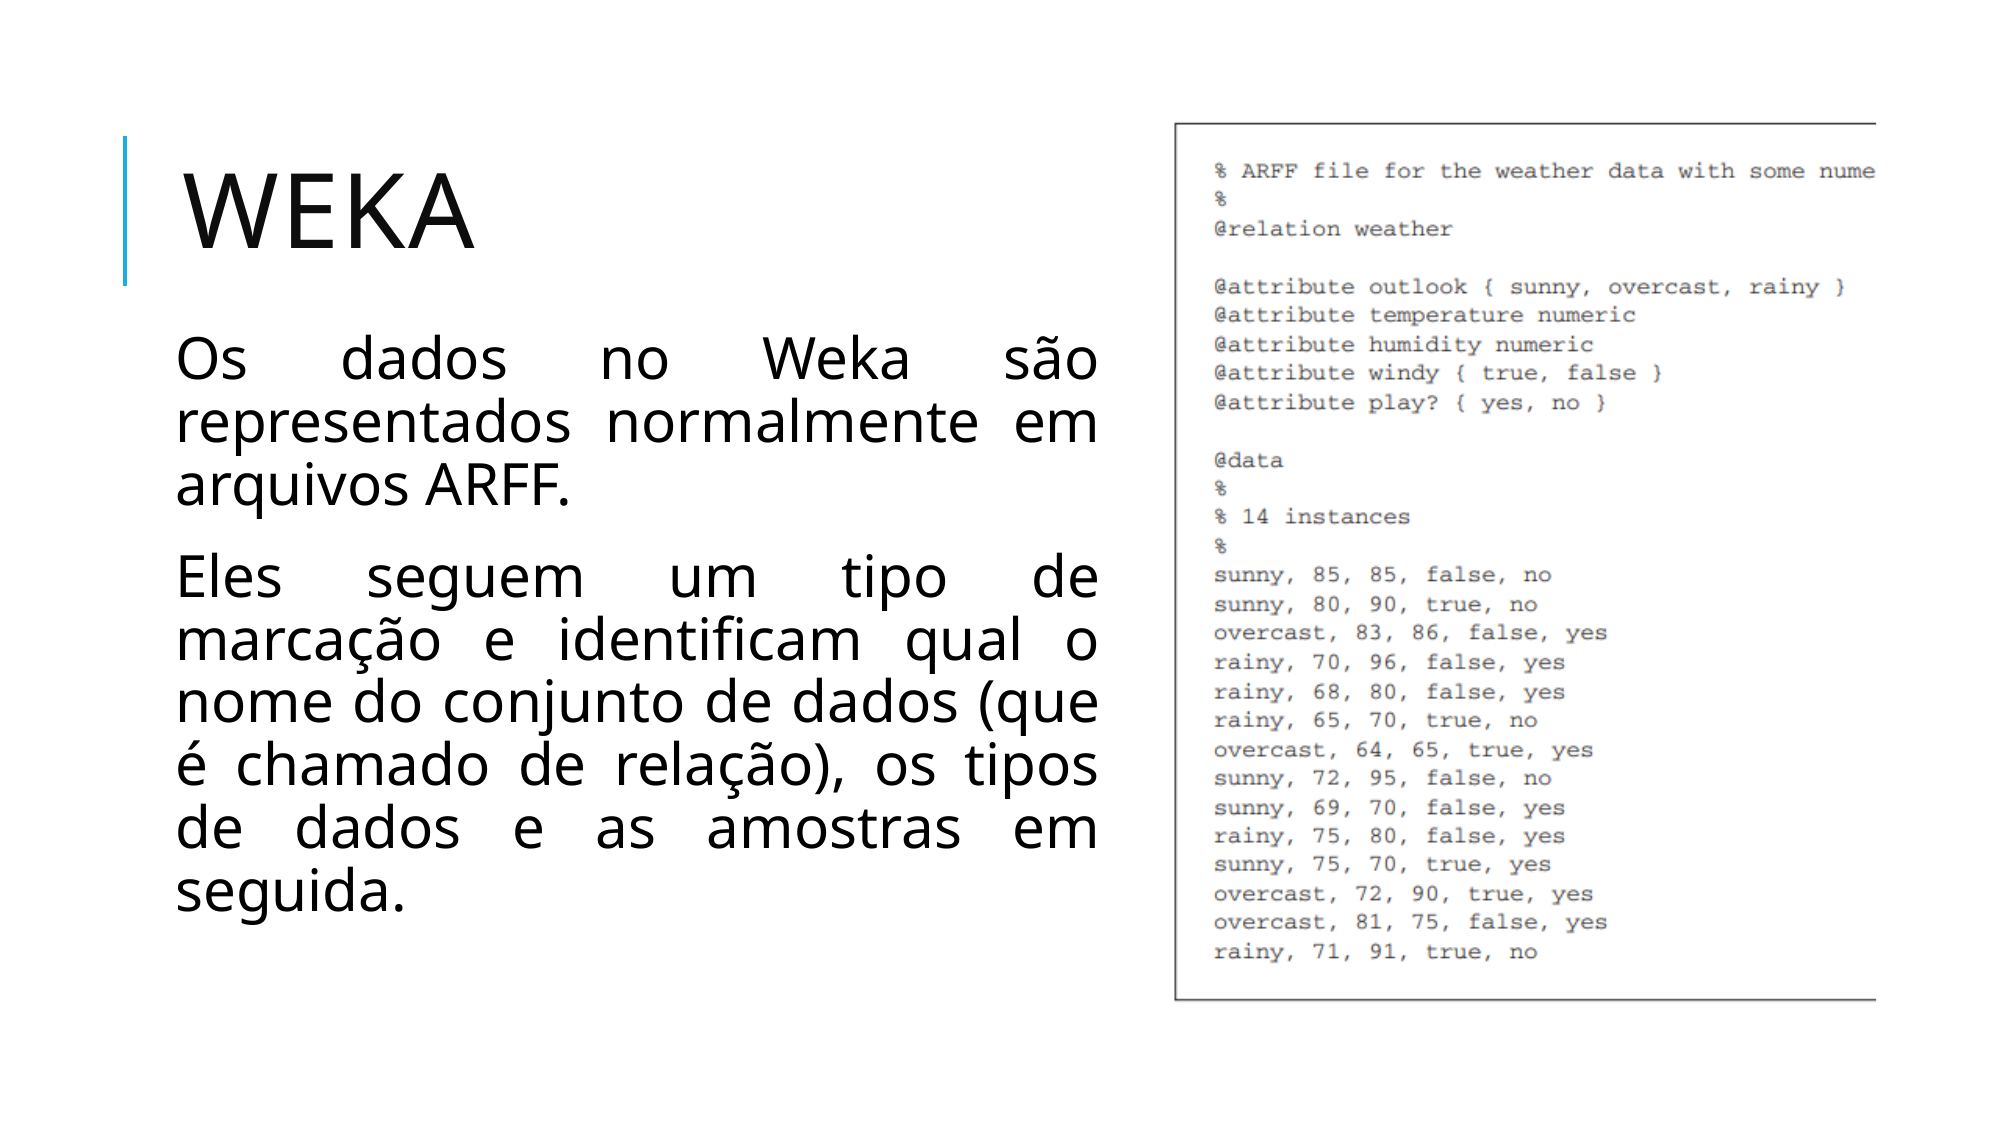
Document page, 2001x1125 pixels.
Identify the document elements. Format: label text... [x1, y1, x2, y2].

picture [1156, 106, 1877, 1019]
title weka [168, 96, 1763, 342]
list Os dados no Weka são representados normalmente em arquivos ARFF. Eles seguem um tipo de marcação e identificam qual o nome do conjunto de dados (que é chamado de relação), os tipos de dados e as amostras em seguida. [168, 321, 1108, 982]
